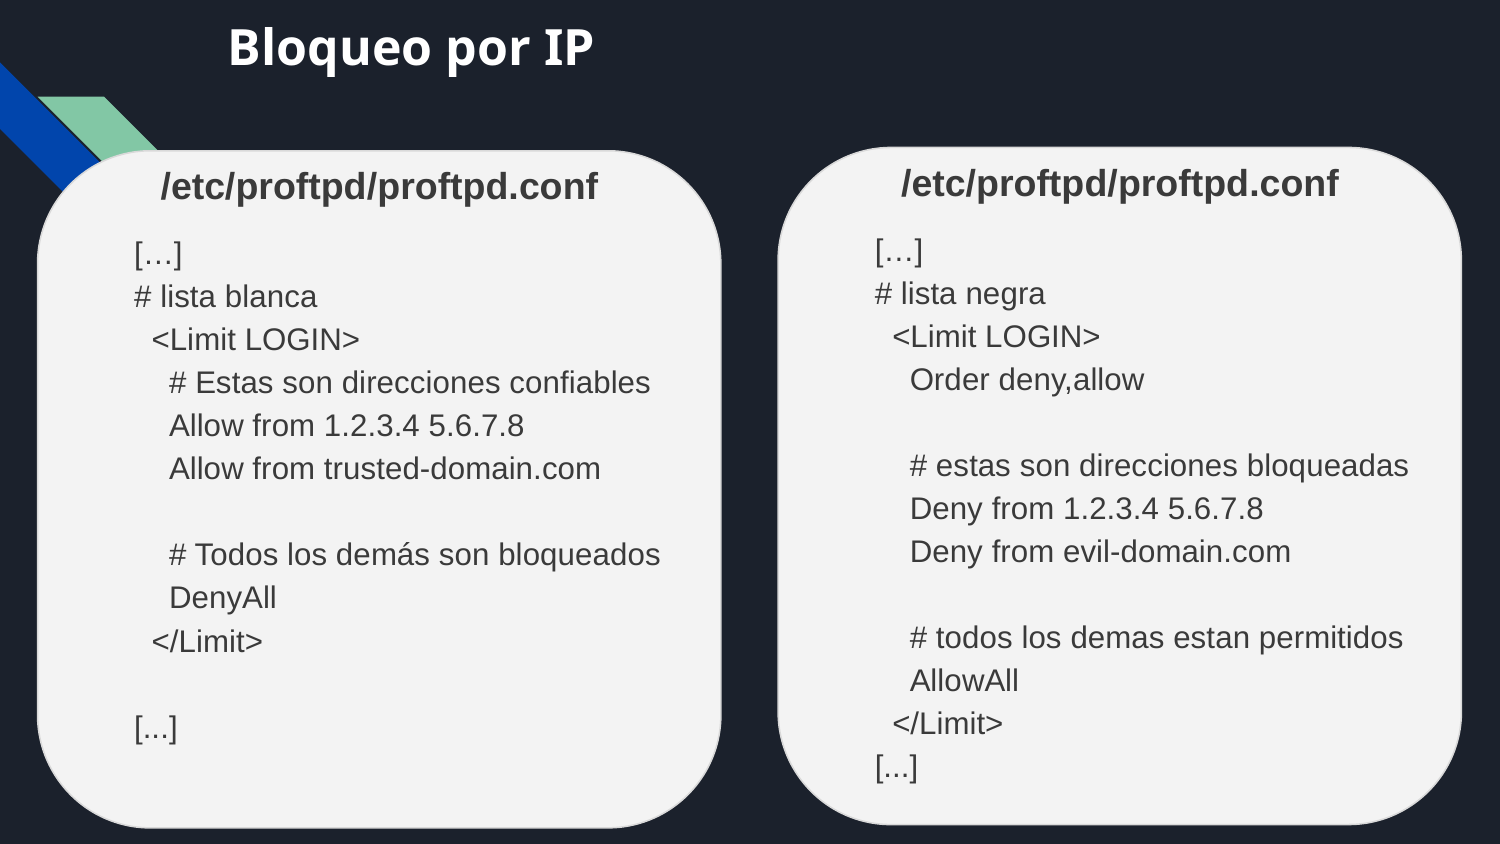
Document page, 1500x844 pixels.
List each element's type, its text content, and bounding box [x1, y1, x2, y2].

list /etc/proftpd/proftpd.conf […] # lista negra <Limit LOGIN> Order deny,allow # estas son direcciones bloqueadas Deny from 1.2.3.4 5.6.7.8 Deny from evil-domain.com # todos los demas estan permitidos AllowAll </Limit> [...] [771, 136, 1470, 829]
title Bloqueo por IP [212, 0, 1368, 150]
list /etc/proftpd/proftpd.conf […] # lista blanca <Limit LOGIN> # Estas son direcciones confiables Allow from 1.2.3.4 5.6.7.8 Allow from trusted-domain.com # Todos los demás son bloqueados DenyAll </Limit> [...] [30, 140, 729, 833]
